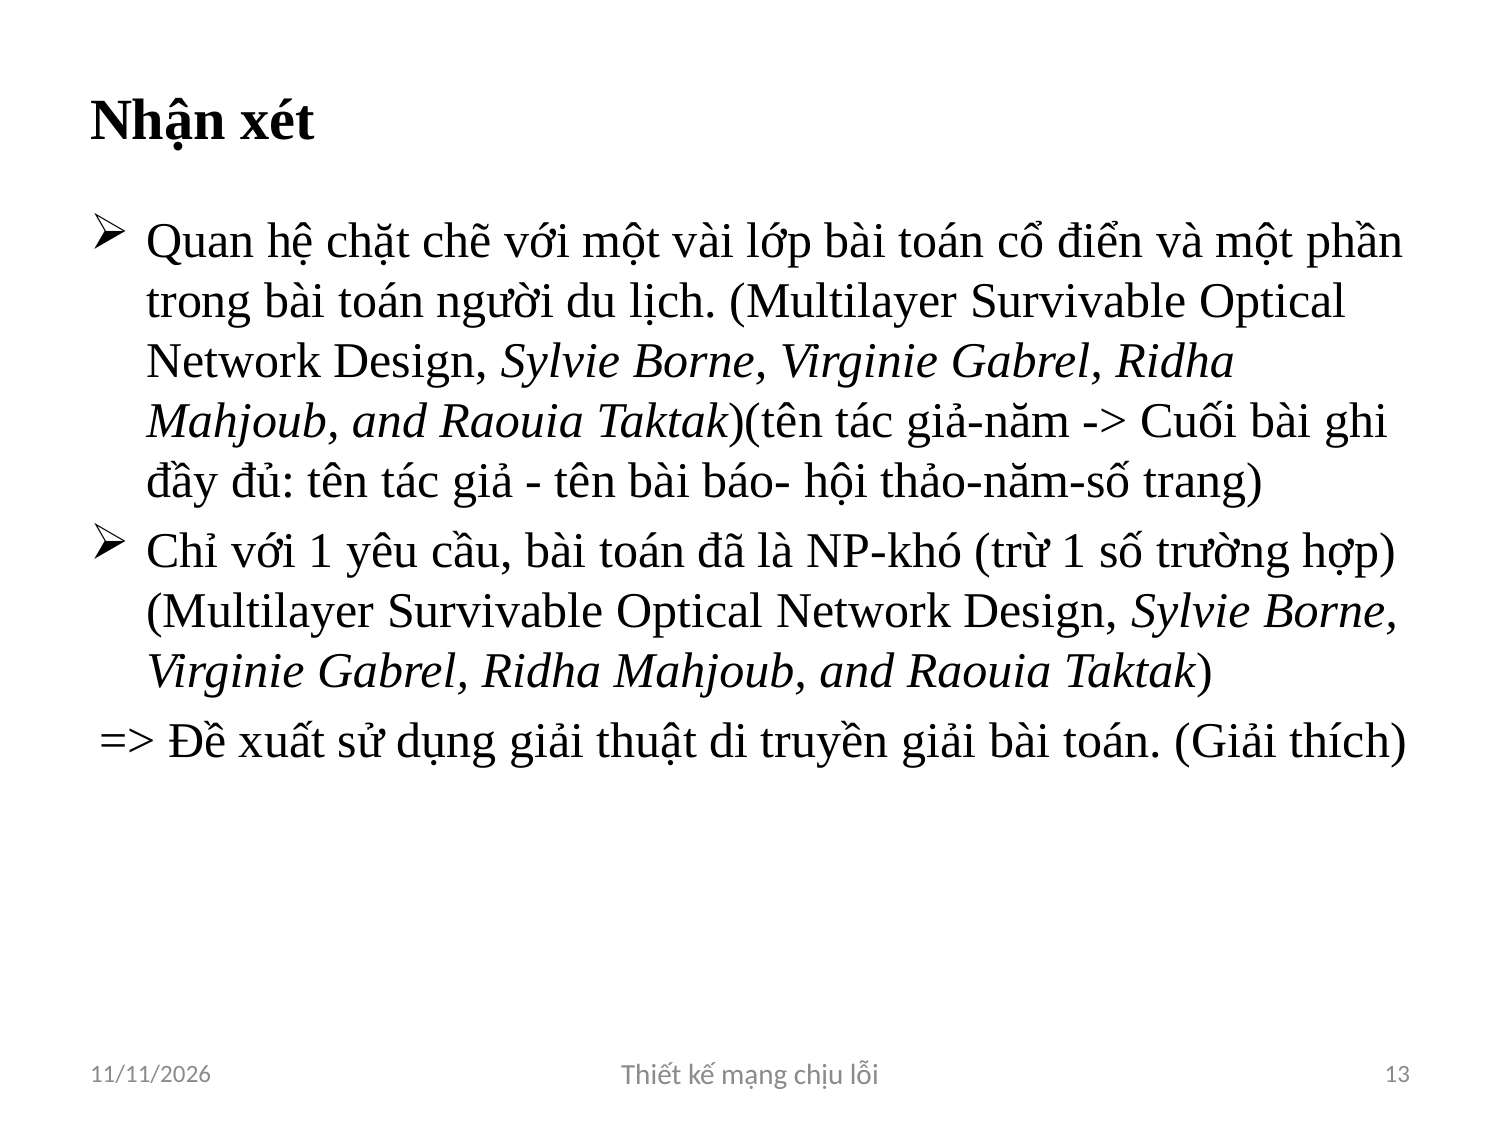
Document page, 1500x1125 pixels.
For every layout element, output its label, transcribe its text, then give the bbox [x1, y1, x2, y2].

slide_number 13 [1074, 1042, 1425, 1103]
list Quan hệ chặt chẽ với một vài lớp bài toán cổ điển và một phần trong bài toán người du lịch. (Multilayer Survivable Optical Network Design, Sylvie Borne, Virginie Gabrel, Ridha Mahjoub, and Raouia Taktak)(tên tác giả-năm -> Cuối bài ghi đầy đủ: tên tác giả - tên bài báo- hội thảo-năm-số trang) Chỉ với 1 yêu cầu, bài toán đã là NP-khó (trừ 1 số trường hợp) (Multilayer Survivable Optical Network Design, Sylvie Borne, Virginie Gabrel, Ridha Mahjoub, and Raouia Taktak) => Đề xuất sử dụng giải thuật di truyền giải bài toán. (Giải thích) [75, 200, 1425, 1000]
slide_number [75, 1042, 425, 1103]
title Nhận xét [75, 45, 1425, 188]
footer Thiết kế mạng chịu lỗi [512, 1042, 988, 1103]
